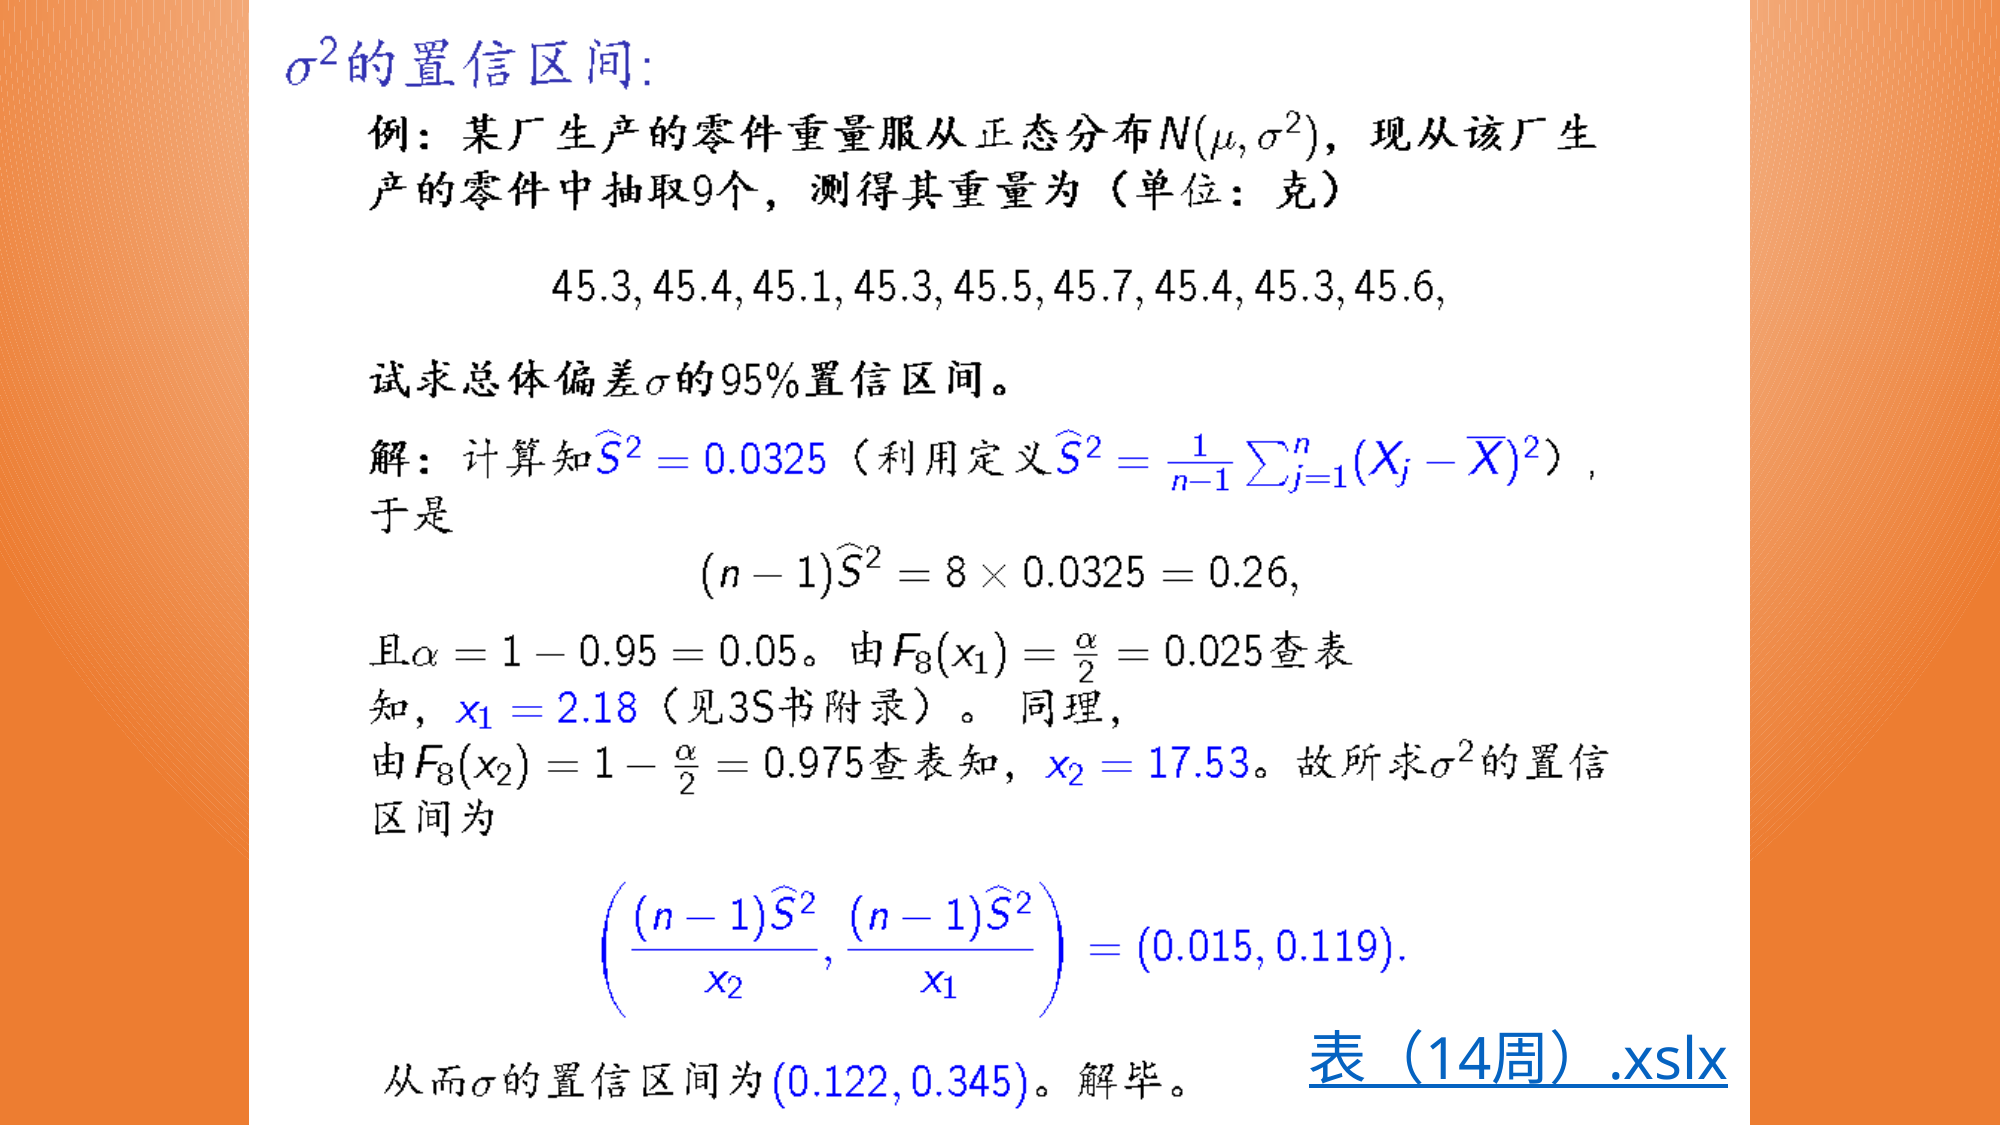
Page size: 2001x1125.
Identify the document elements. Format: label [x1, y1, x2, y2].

picture [249, 0, 1750, 1125]
